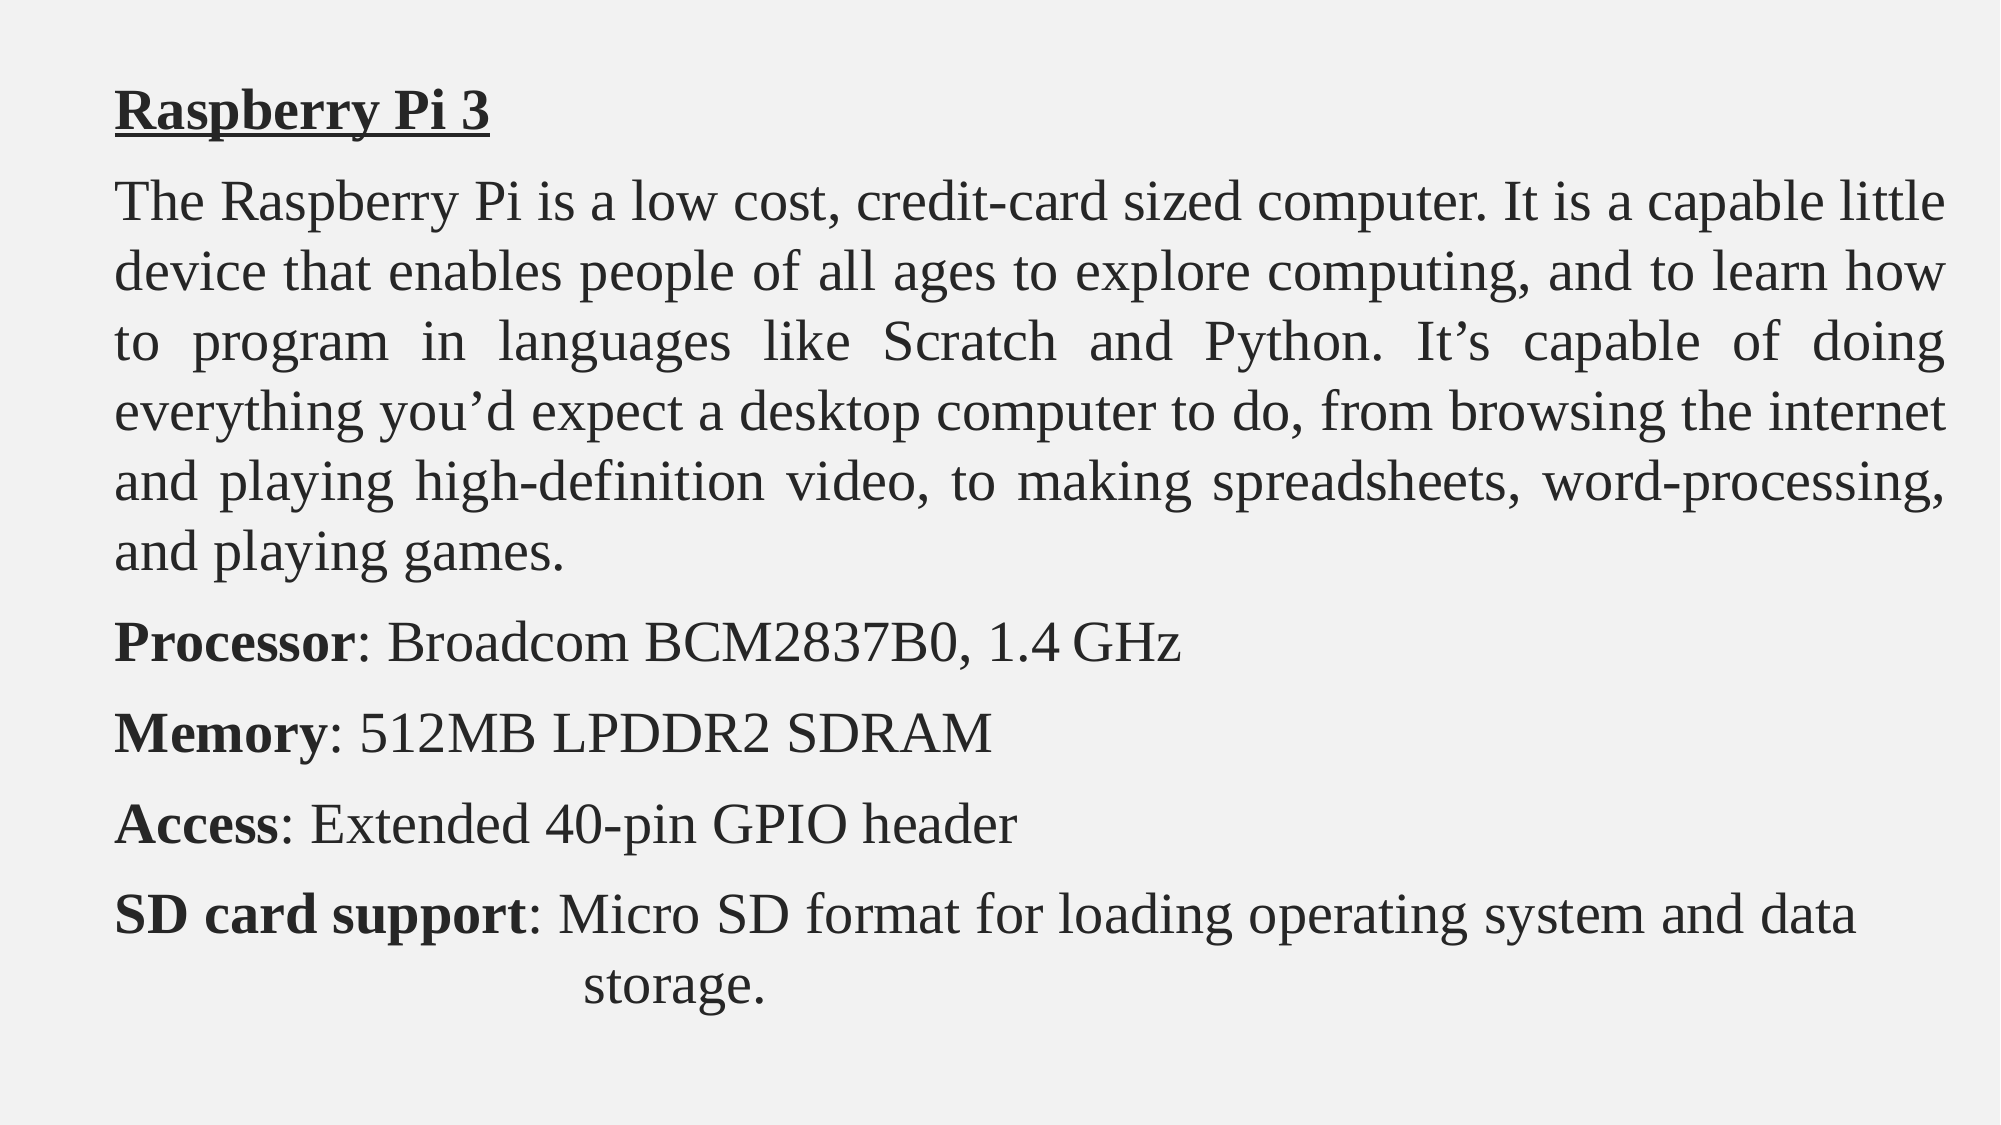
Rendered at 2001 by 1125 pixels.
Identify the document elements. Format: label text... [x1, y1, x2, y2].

list Raspberry Pi 3 The Raspberry Pi is a low cost, credit-card sized computer. It is a capable little device that enables people of all ages to explore computing, and to learn how to program in languages like Scratch and Python. It’s capable of doing everything you’d expect a desktop computer to do, from browsing the internet and playing high-definition video, to making spreadsheets, word-processing, and playing games. Processor: Broadcom BCM2837B0, 1.4 GHz Memory: 512MB LPDDR2 SDRAM Access: Extended 40-pin GPIO header SD card support: Micro SD format for loading operating system and data storage. [99, 64, 1963, 1074]
